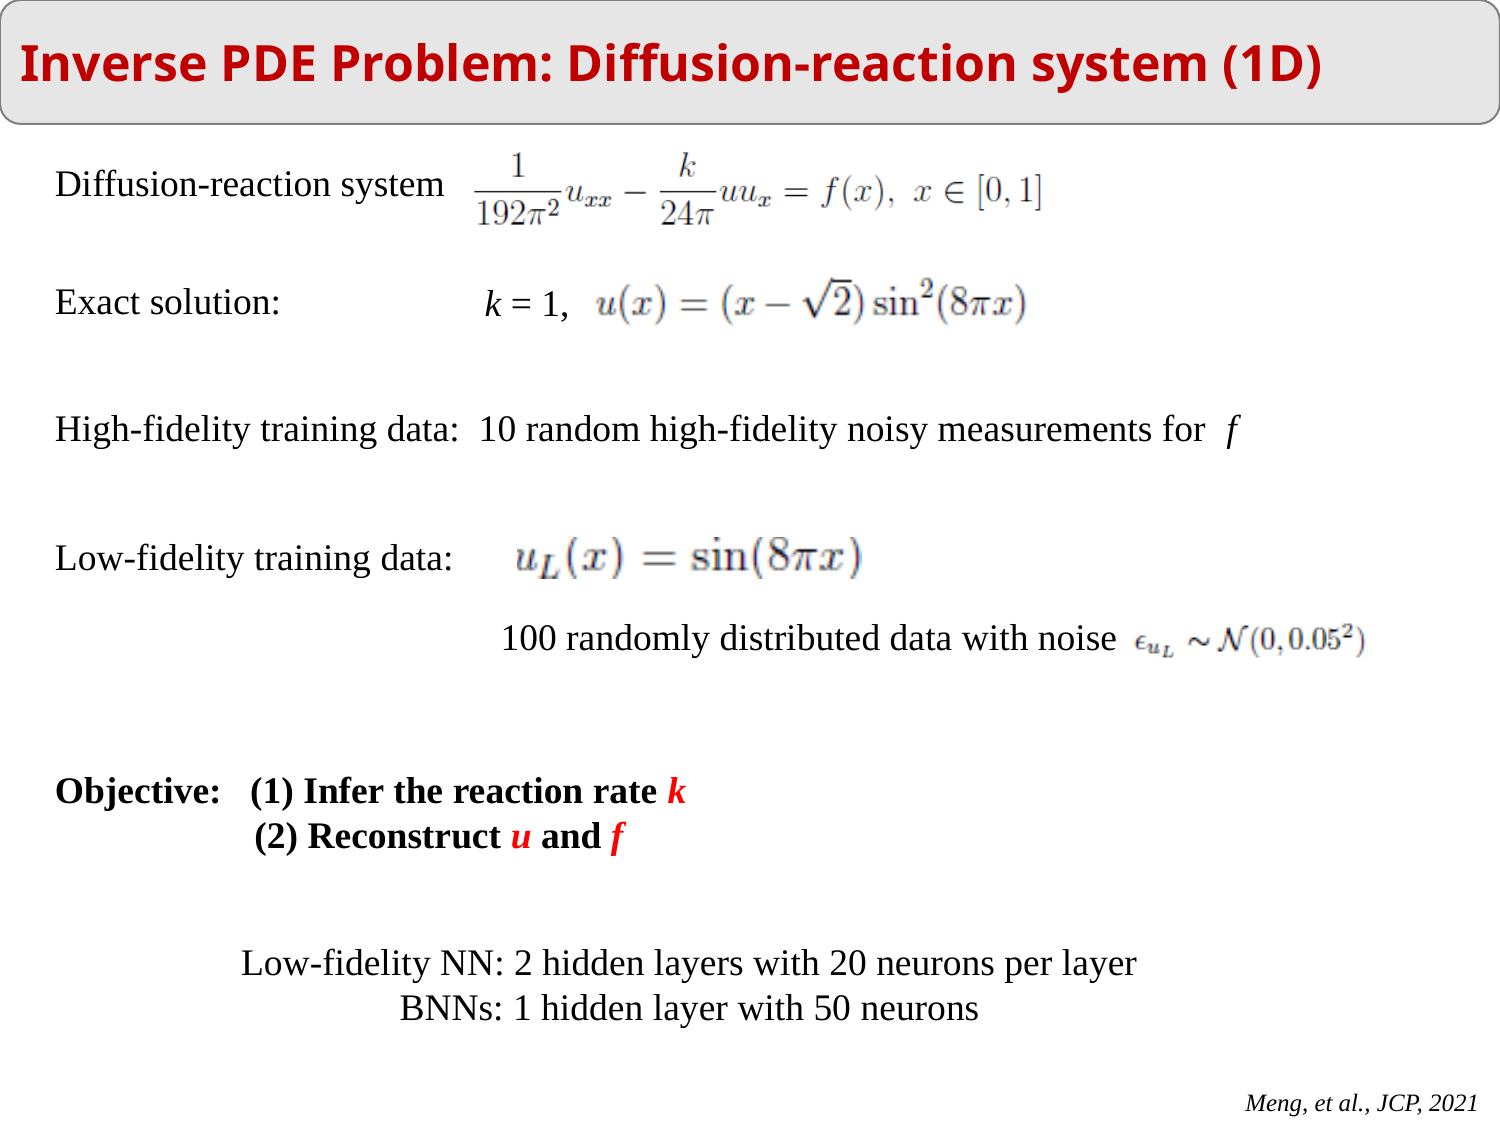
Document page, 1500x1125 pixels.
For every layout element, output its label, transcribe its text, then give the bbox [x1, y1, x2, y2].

text_box 100 randomly distributed data with noise [485, 605, 1477, 700]
text_box Low-fidelity training data: [40, 525, 1368, 631]
picture [517, 537, 862, 579]
text_box k = 1, [469, 272, 594, 332]
text_box Exact solution: [40, 270, 414, 330]
text_box Objective: (1) Infer the reaction rate k (2) Reconstruct u and f [40, 758, 1368, 909]
text_box Low-fidelity NN: 2 hidden layers with 20 neurons per layer BNNs: 1 hidden layer with 50 neurons [194, 930, 1185, 1036]
picture [1131, 620, 1368, 664]
text_box Diffusion-reaction system [40, 151, 468, 212]
text_box Meng, et al., JCP, 2021 [1230, 1079, 1500, 1125]
text_box High-fidelity training data: 10 random high-fidelity noisy measurements for f [40, 396, 1368, 502]
picture [468, 133, 1047, 238]
picture [593, 274, 1031, 331]
text_box Inverse PDE Problem: Diffusion-reaction system (1D) [0, 0, 1500, 125]
